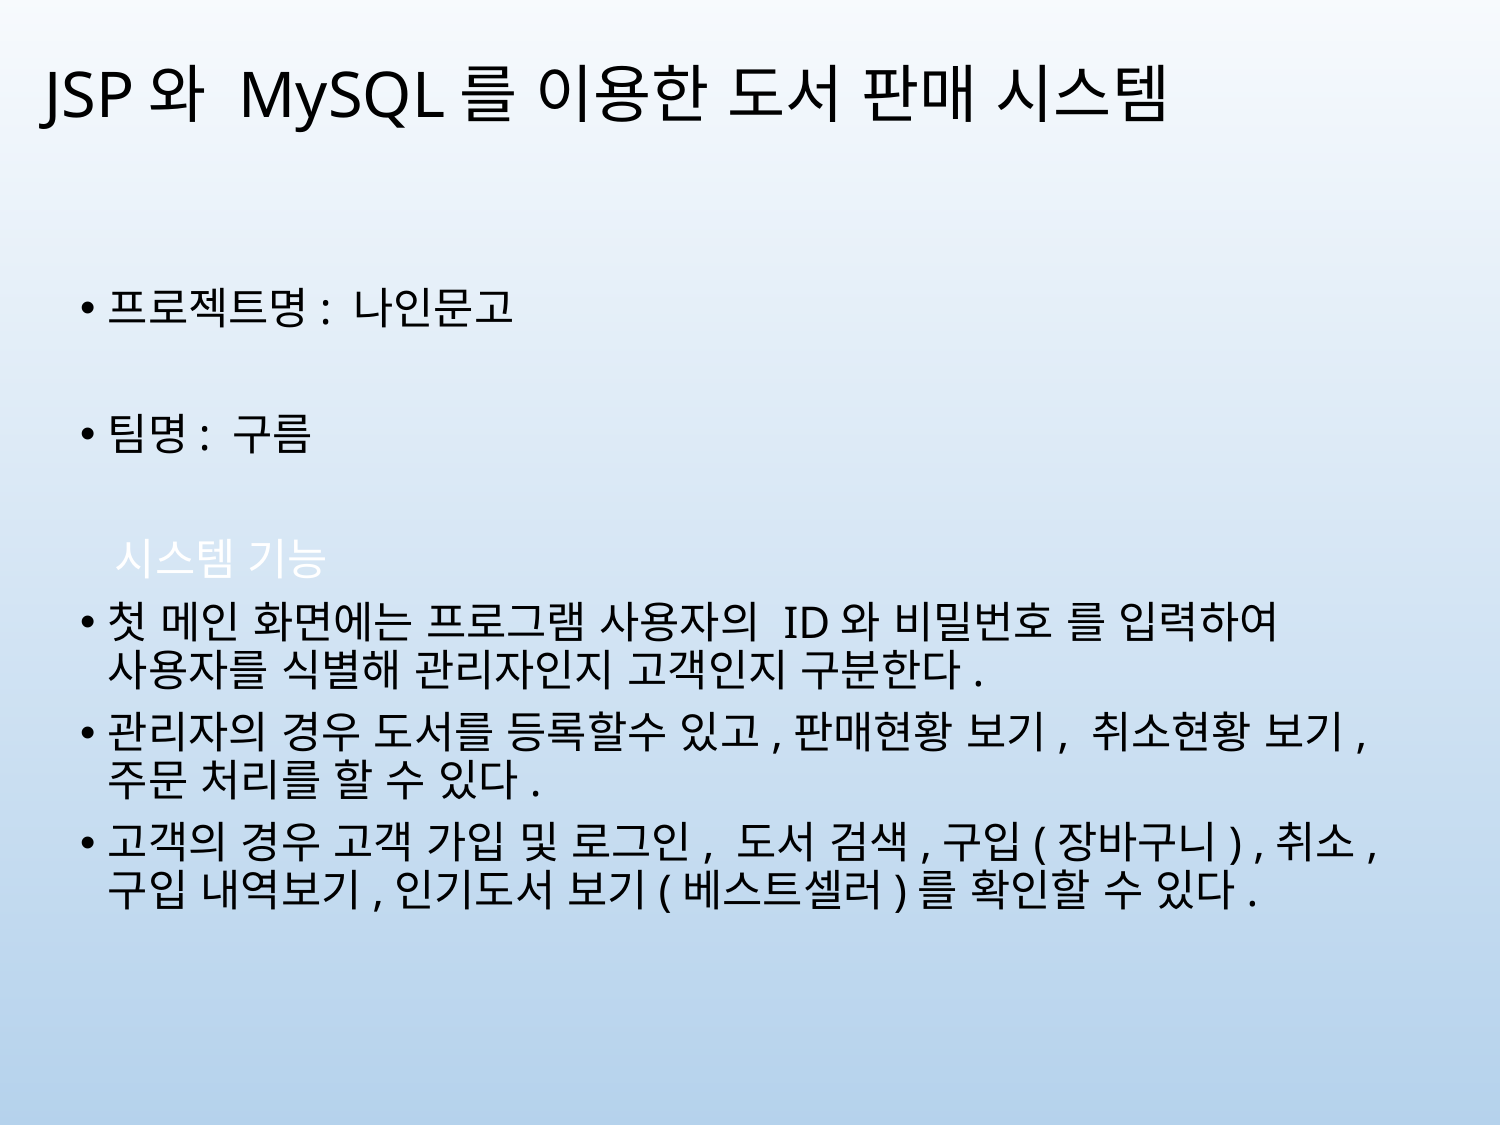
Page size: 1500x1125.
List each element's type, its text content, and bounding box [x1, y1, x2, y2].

list 프로젝트명: 나인문고 팀명: 구름 시스템 기능 첫 메인 화면에는 프로그램 사용자의 ID와 비밀번호 를 입력하여 사용자를 식별해 관리자인지 고객인지 구분한다. 관리자의 경우 도서를 등록할수 있고,판매현황 보기, 취소현황 보기, 주문 처리를 할 수 있다. 고객의 경우 고객 가입 및 로그인, 도서 검색,구입(장바구니) ,취소, 구입 내역보기,인기도서 보기(베스트셀러)를 확인할 수 있다. [64, 278, 1397, 1014]
title JSP와 MySQL를 이용한 도서 판매 시스템 [29, 54, 1324, 215]
